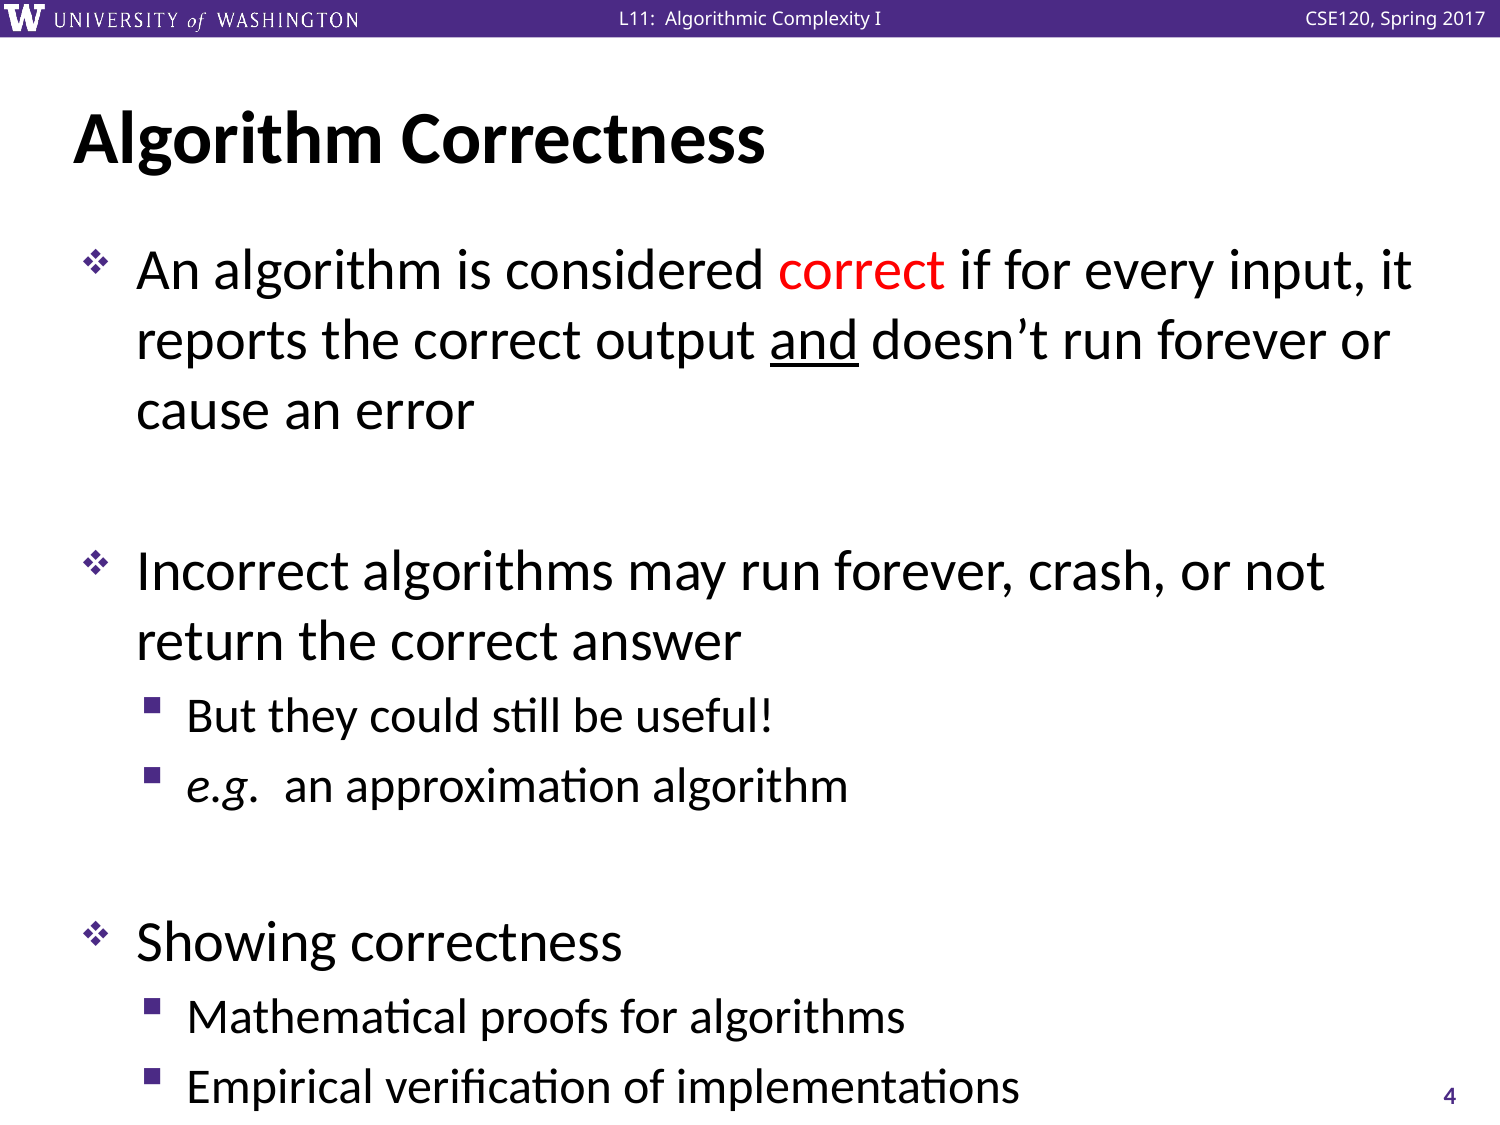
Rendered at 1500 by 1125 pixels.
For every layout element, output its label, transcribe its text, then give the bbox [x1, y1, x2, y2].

picture [4, 4, 358, 32]
slide_number 4 [1400, 1065, 1500, 1125]
list An algorithm is considered correct if for every input, it reports the correct output and doesn’t run forever or cause an error Incorrect algorithms may run forever, crash, or not return the correct answer But they could still be useful! e.g. an approximation algorithm Showing correctness Mathematical proofs for algorithms Empirical verification of implementations [64, 223, 1438, 1040]
title Algorithm Correctness [58, 71, 1438, 197]
